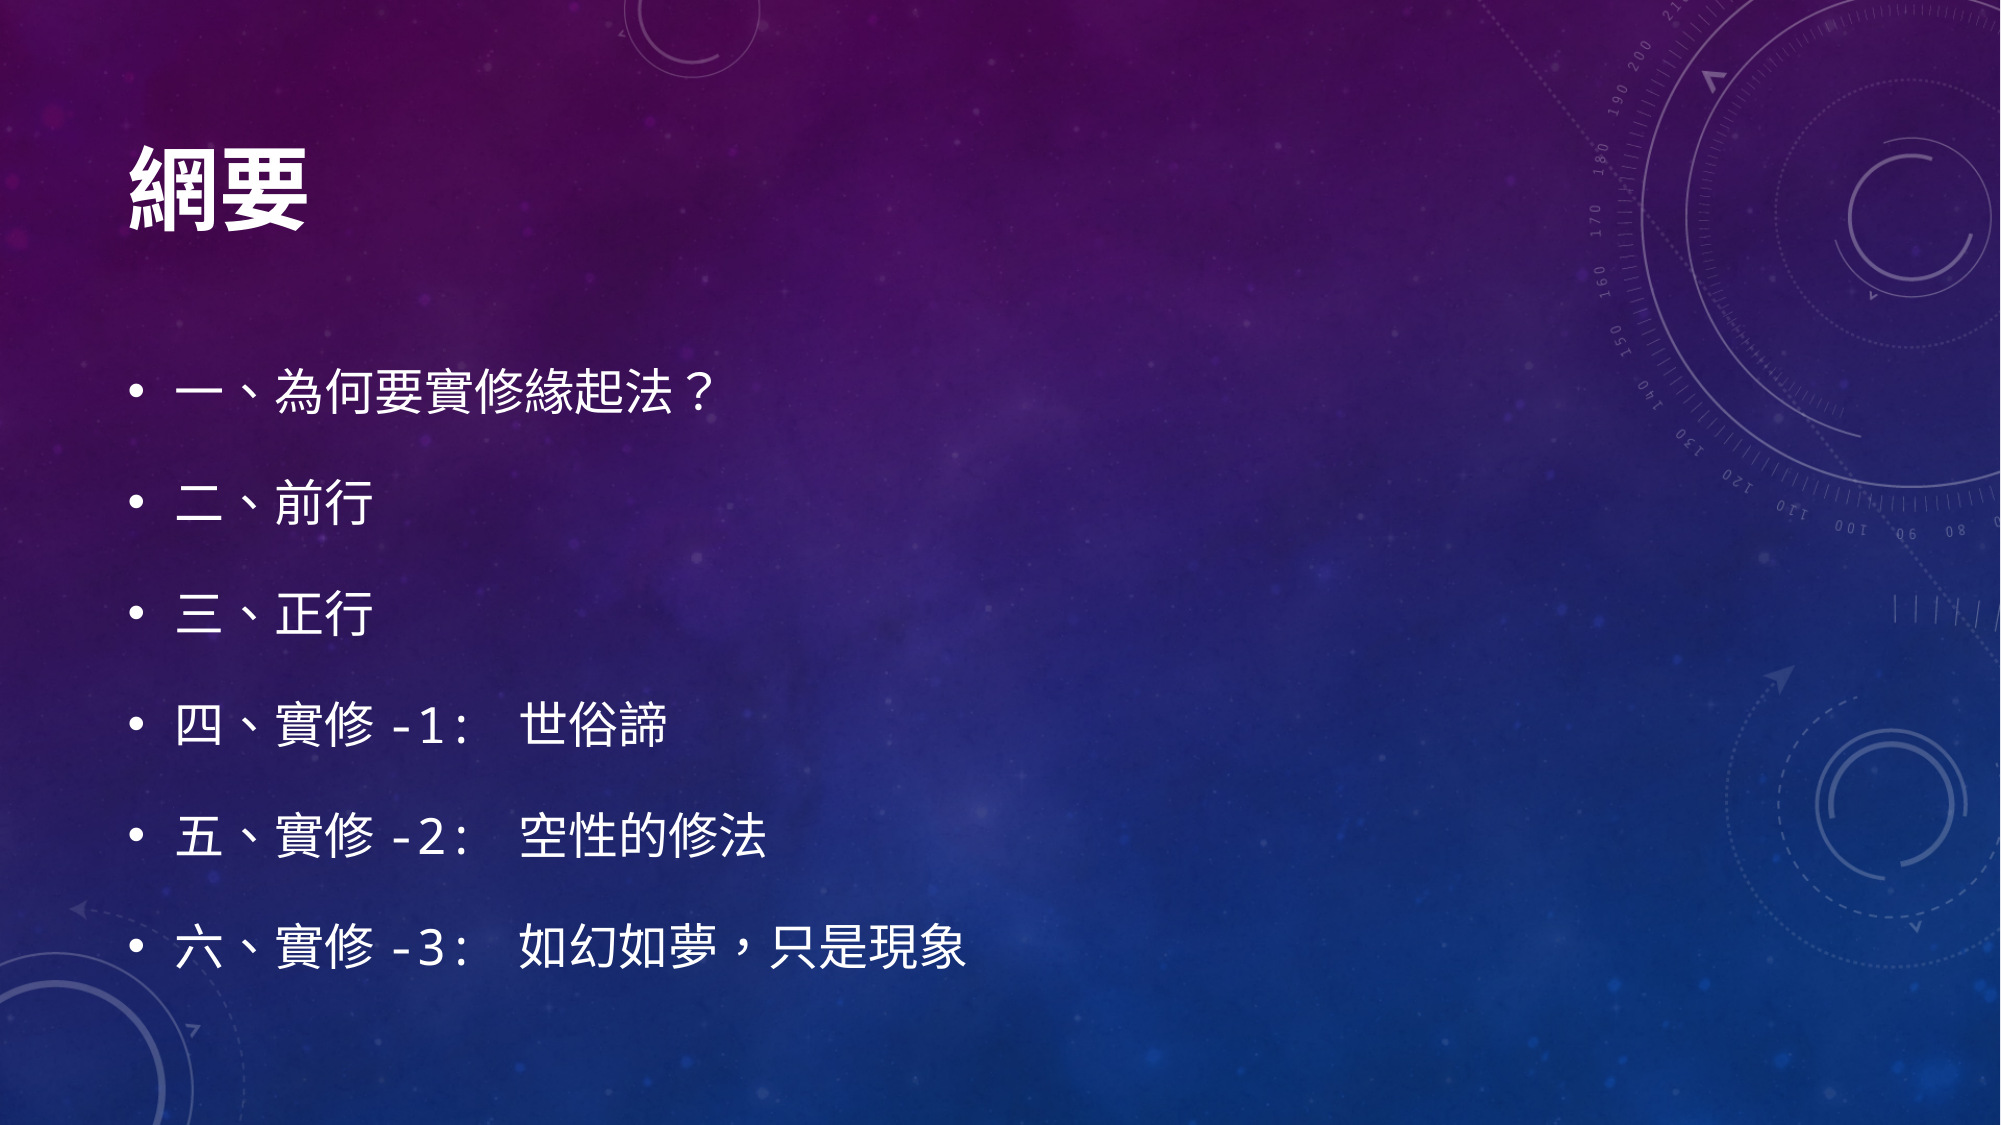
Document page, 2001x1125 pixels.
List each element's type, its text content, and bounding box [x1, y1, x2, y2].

list 一、為何要實修緣起法？ 二、前行 三、正行 四、實修-1: 世俗諦 五、實修-2: 空性的修法 六、實修-3: 如幻如夢，只是現象 [112, 280, 1775, 1025]
title 網要 [112, 67, 1775, 280]
picture [0, 0, 2001, 1125]
